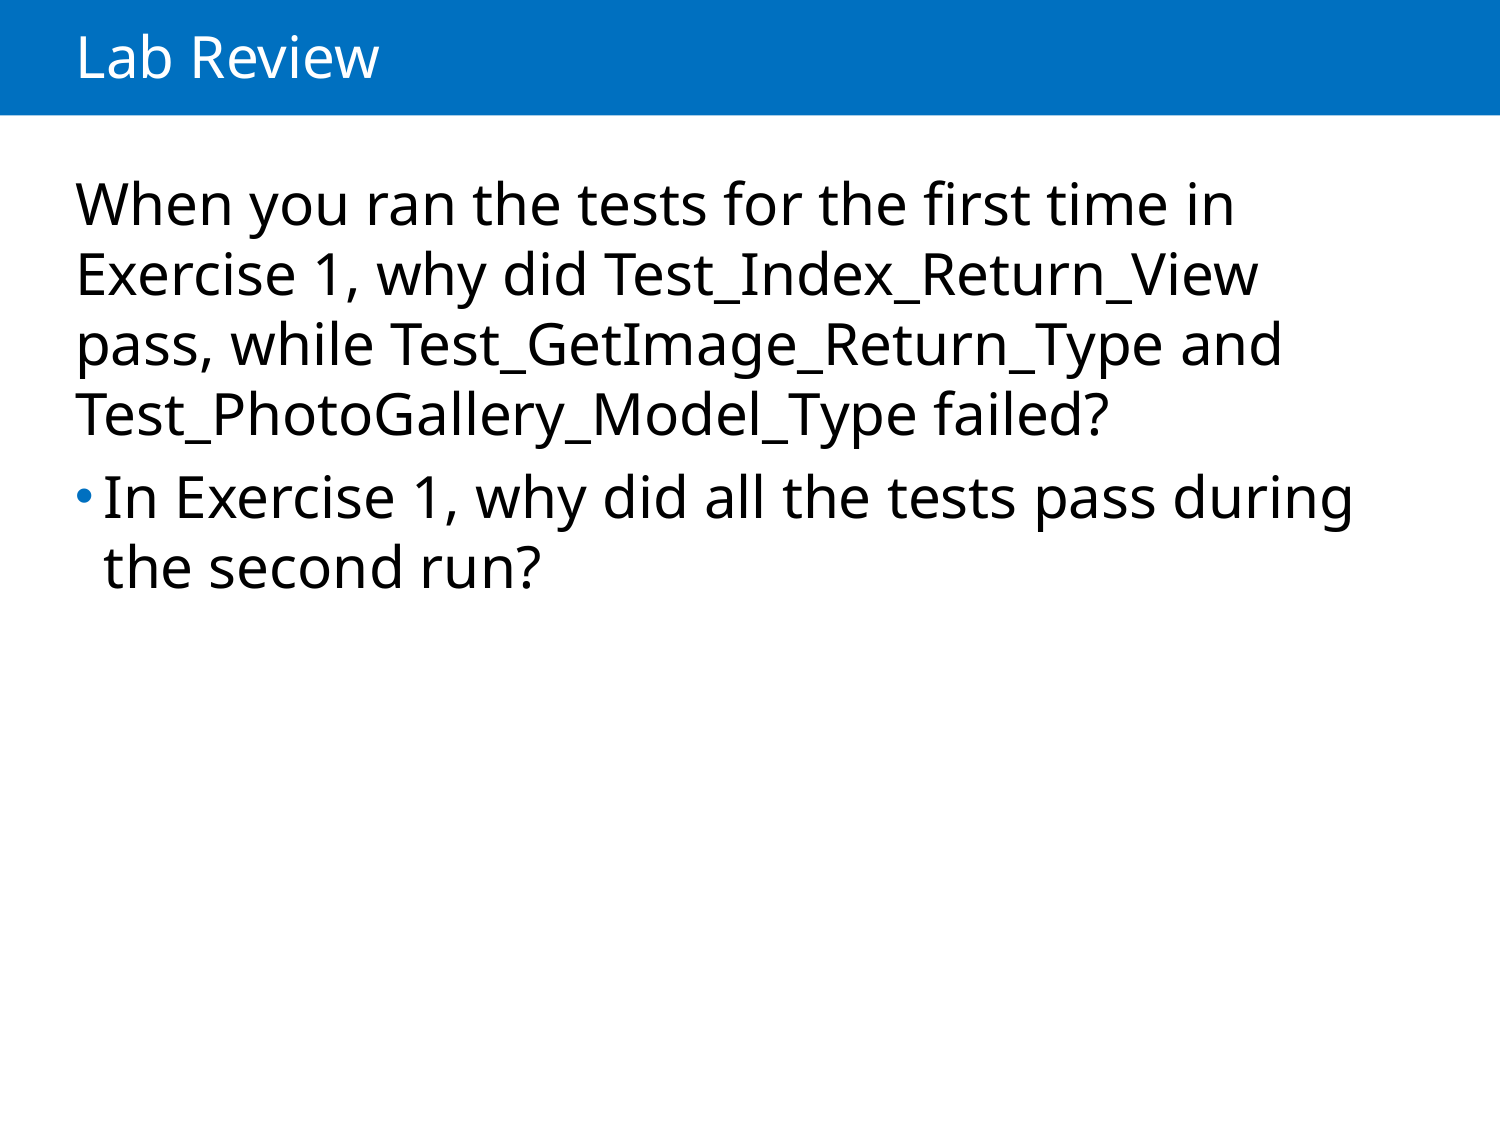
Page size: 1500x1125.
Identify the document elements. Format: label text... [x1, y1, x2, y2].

list When you ran the tests for the first time in Exercise 1, why did Test_Index_Return_View pass, while Test_GetImage_Return_Type and Test_PhotoGallery_Model_Type failed? In Exercise 1, why did all the tests pass during the second run? [74, 167, 1408, 1013]
title Lab Review [75, 0, 1351, 122]
